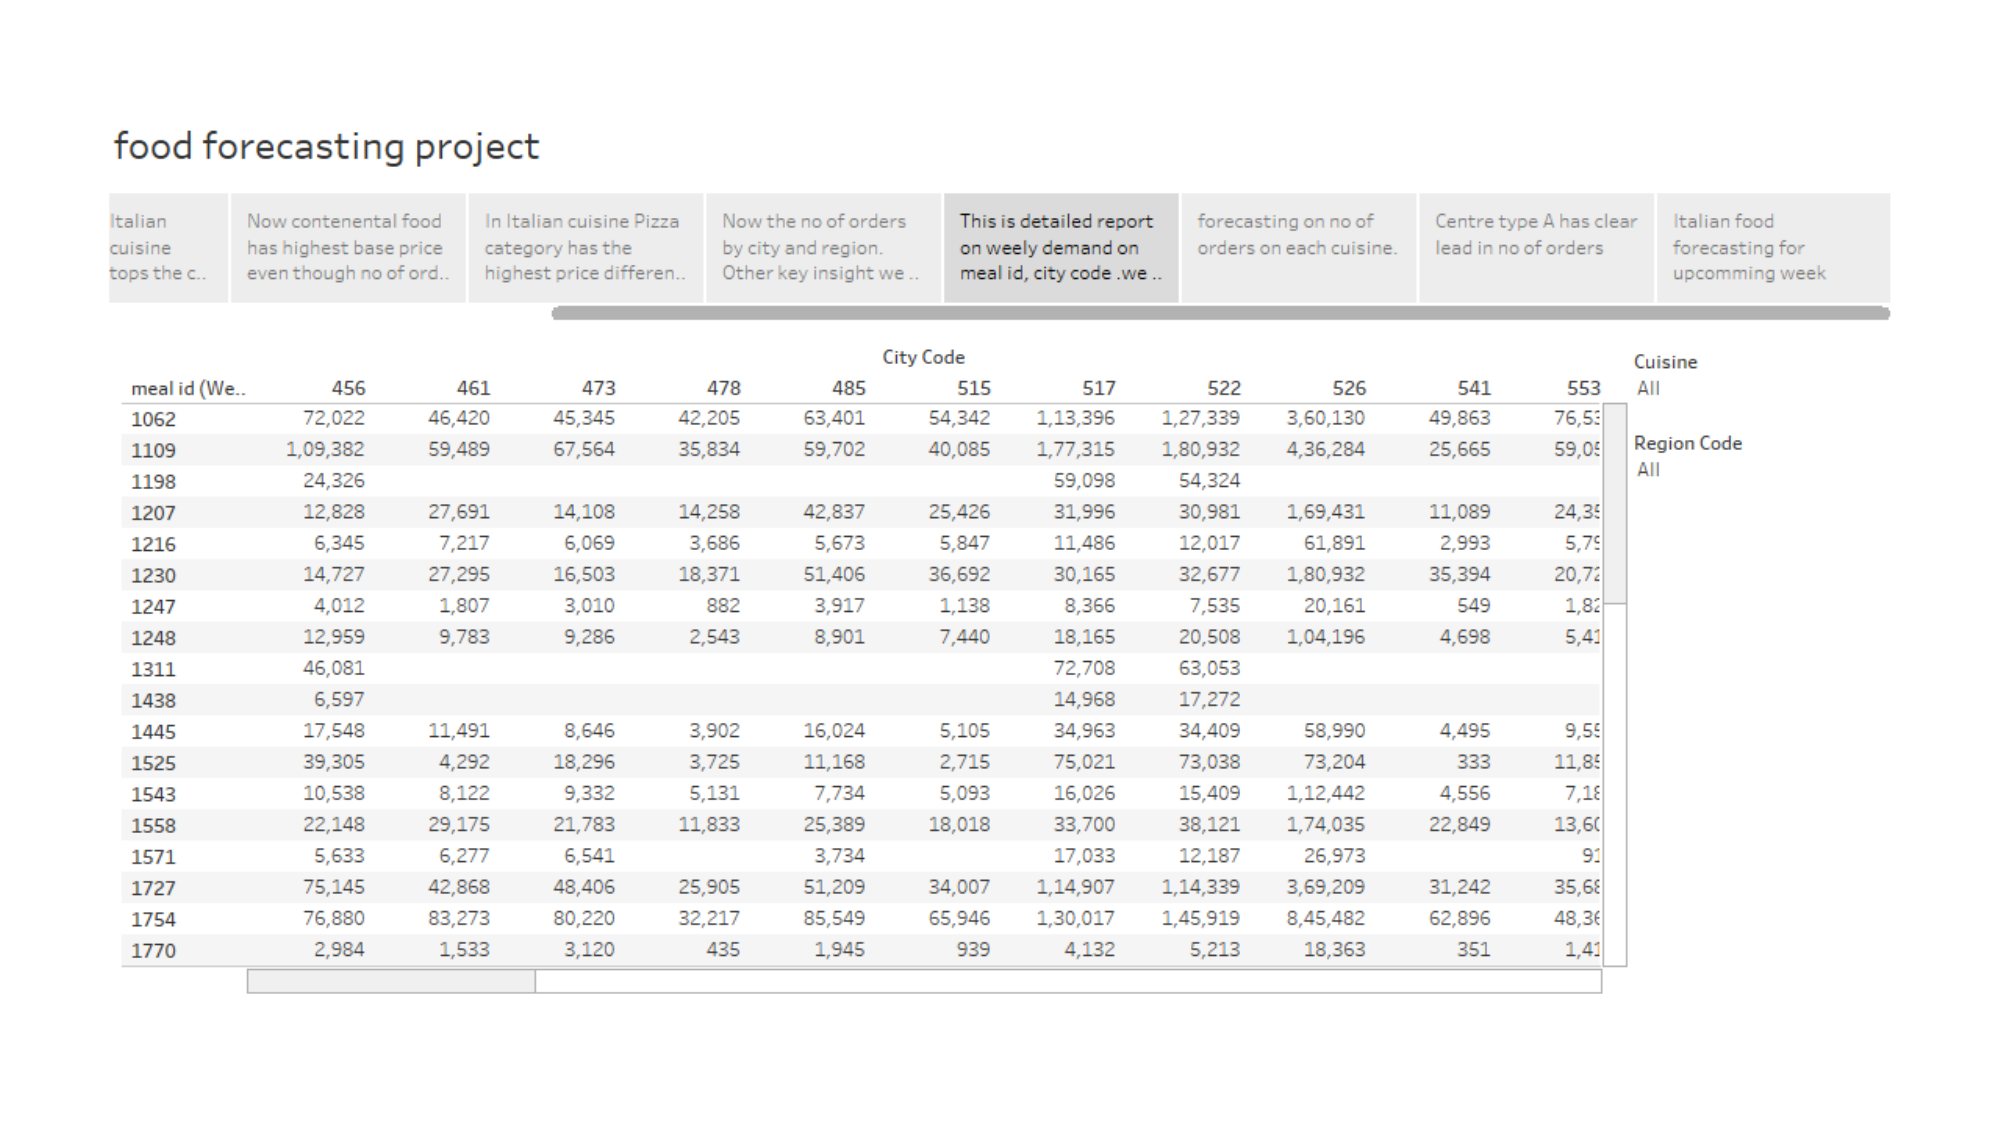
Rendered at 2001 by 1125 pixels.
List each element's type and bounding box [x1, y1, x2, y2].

picture [97, 106, 1903, 1019]
